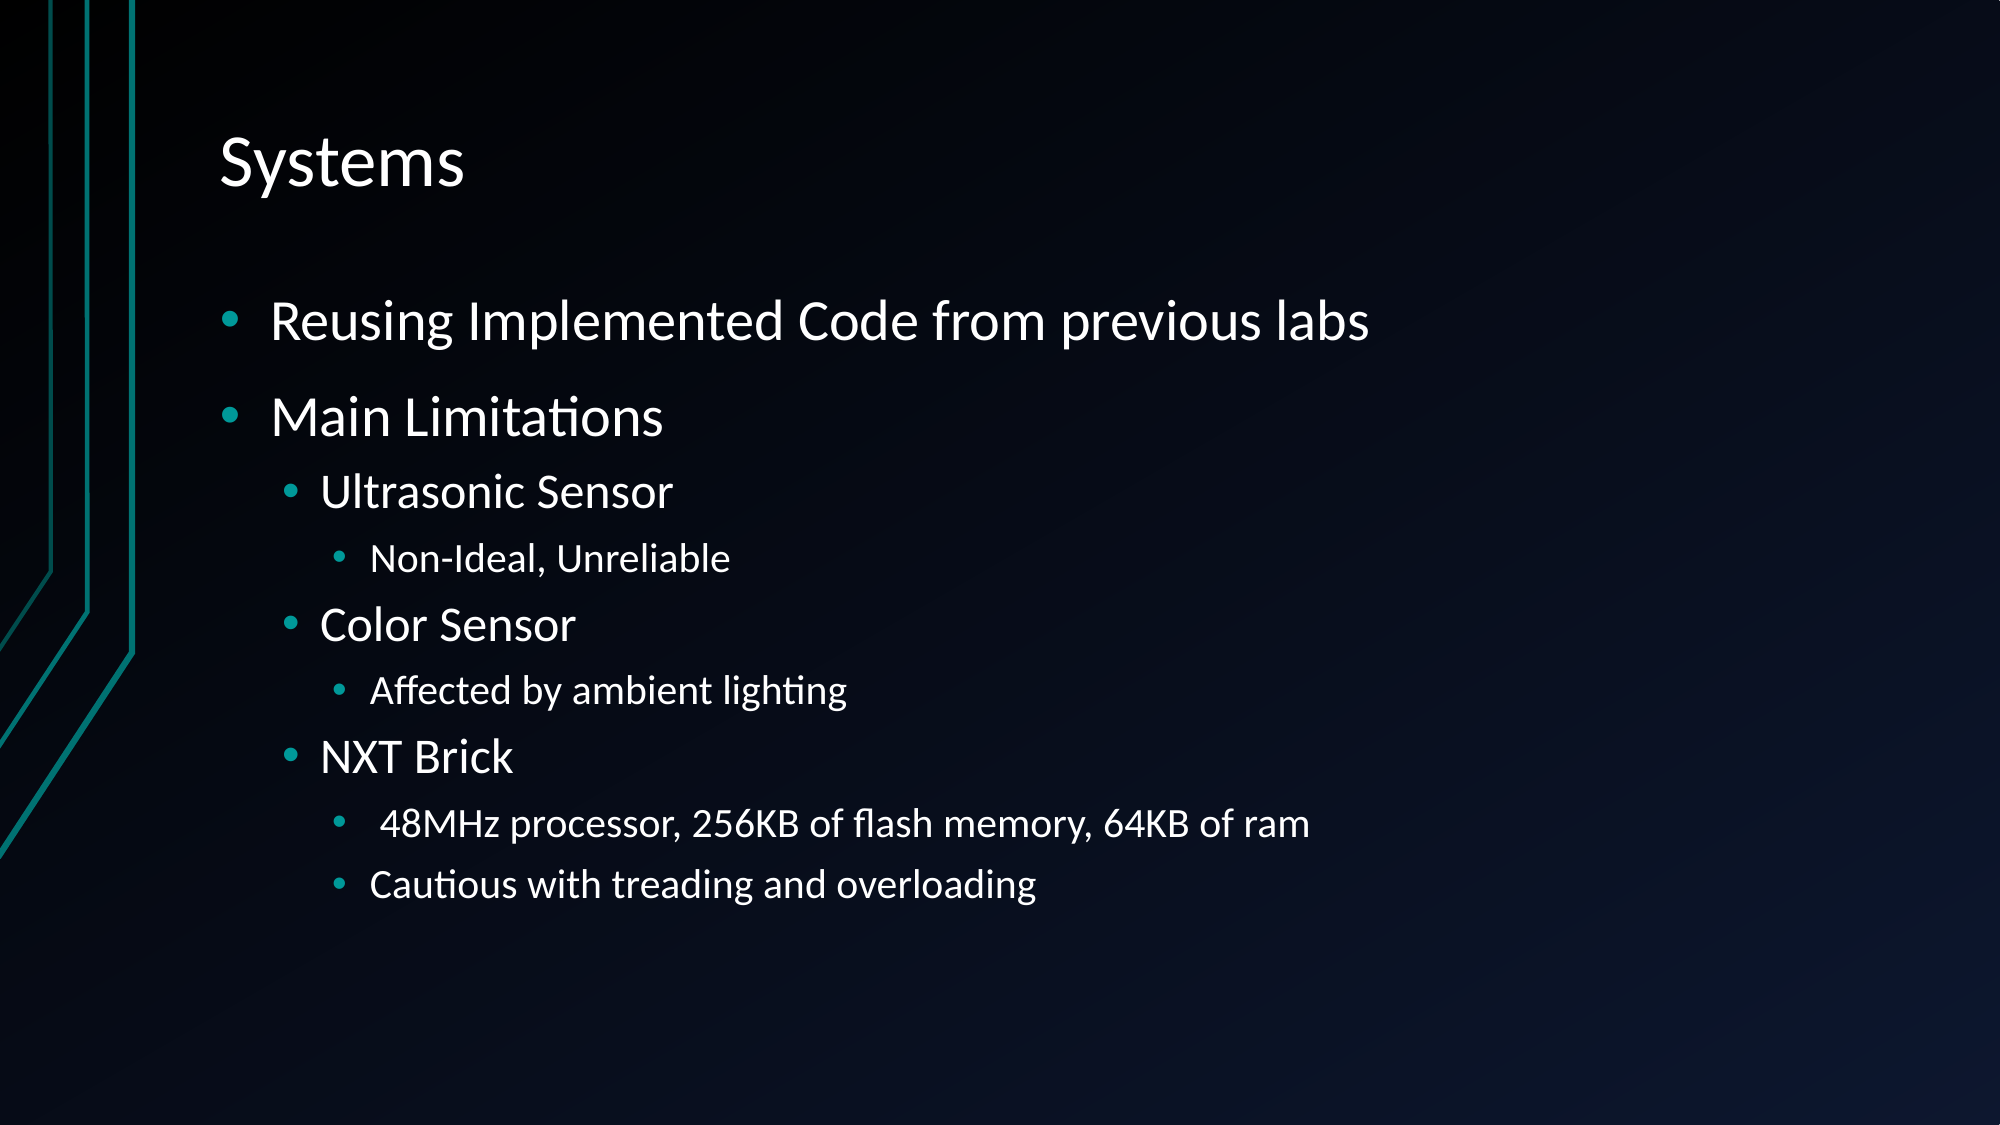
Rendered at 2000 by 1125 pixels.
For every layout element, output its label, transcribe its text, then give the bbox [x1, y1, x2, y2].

list Reusing Implemented Code from previous labs Main Limitations Ultrasonic Sensor Non-Ideal, Unreliable Color Sensor Affected by ambient lighting NXT Brick 48MHz processor, 256KB of flash memory, 64KB of ram Cautious with treading and overloading [199, 279, 1886, 988]
title Systems [199, 12, 1900, 213]
